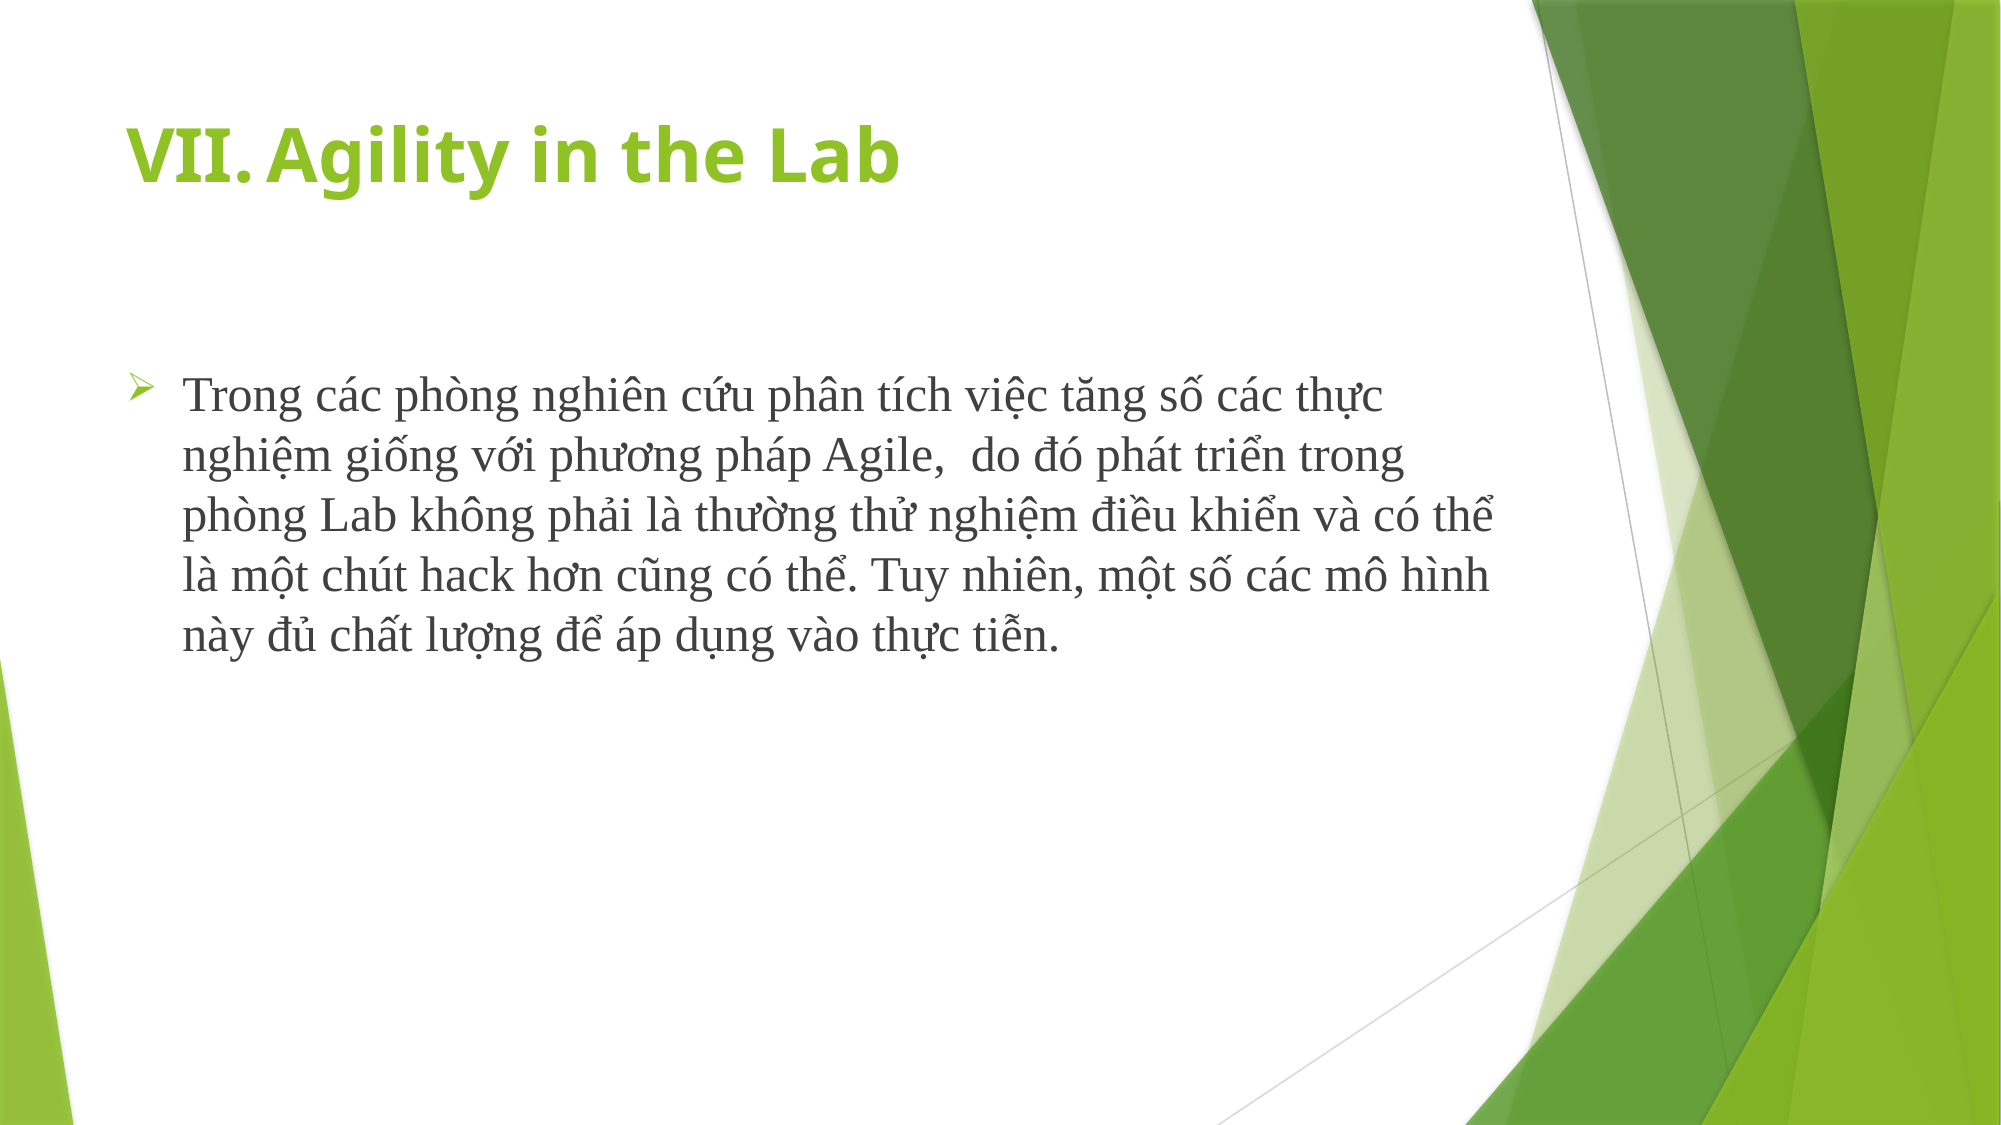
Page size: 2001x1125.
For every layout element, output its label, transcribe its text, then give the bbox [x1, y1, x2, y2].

list Trong các phòng nghiên cứu phân tích việc tăng số các thực nghiệm giống với phương pháp Agile, do đó phát triển trong phòng Lab không phải là thường thử nghiệm điều khiển và có thể là một chút hack hơn cũng có thể. Tuy nhiên, một số các mô hình này đủ chất lượng để áp dụng vào thực tiễn. [111, 354, 1522, 992]
title Agility in the Lab [111, 99, 1522, 317]
